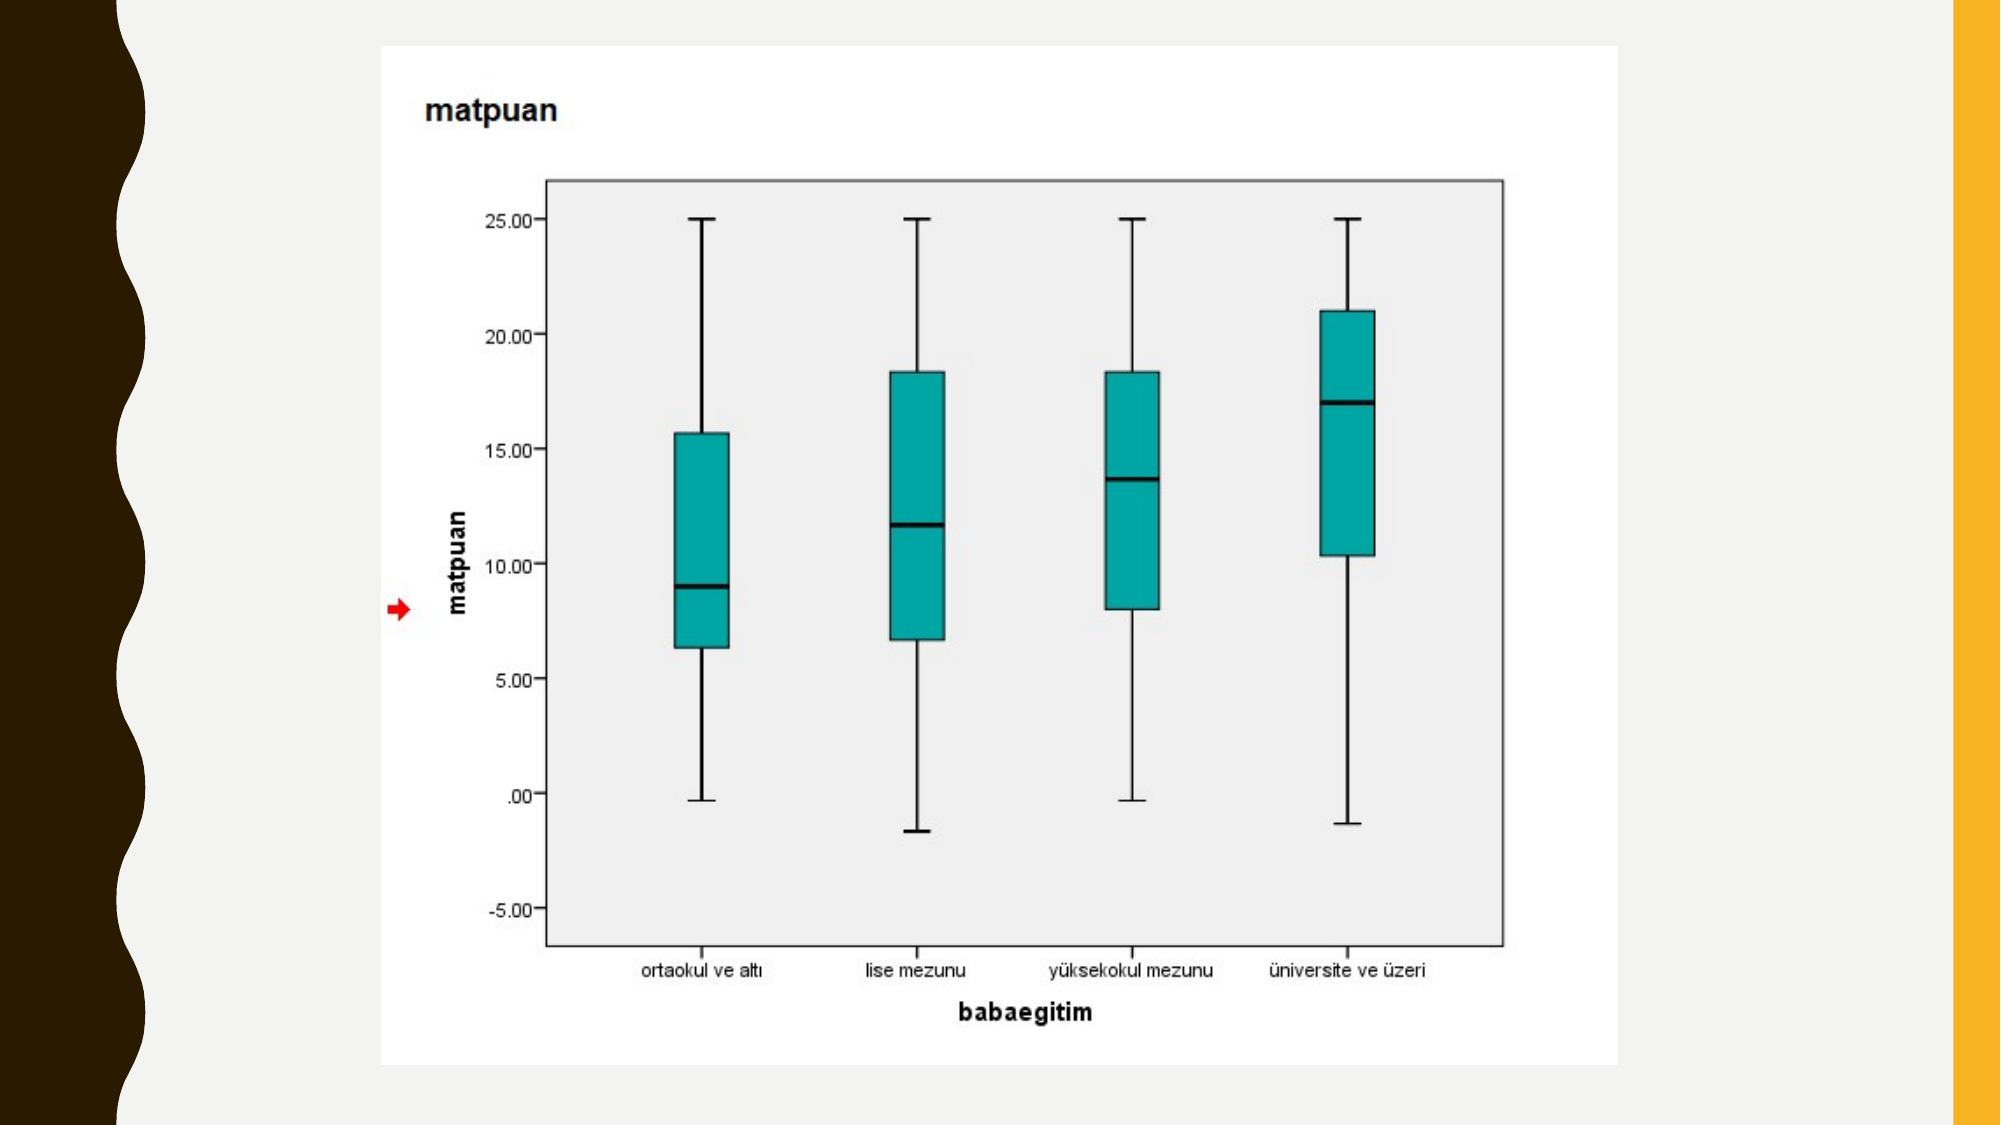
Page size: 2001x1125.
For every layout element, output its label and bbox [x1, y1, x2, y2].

picture [381, 46, 1618, 1065]
